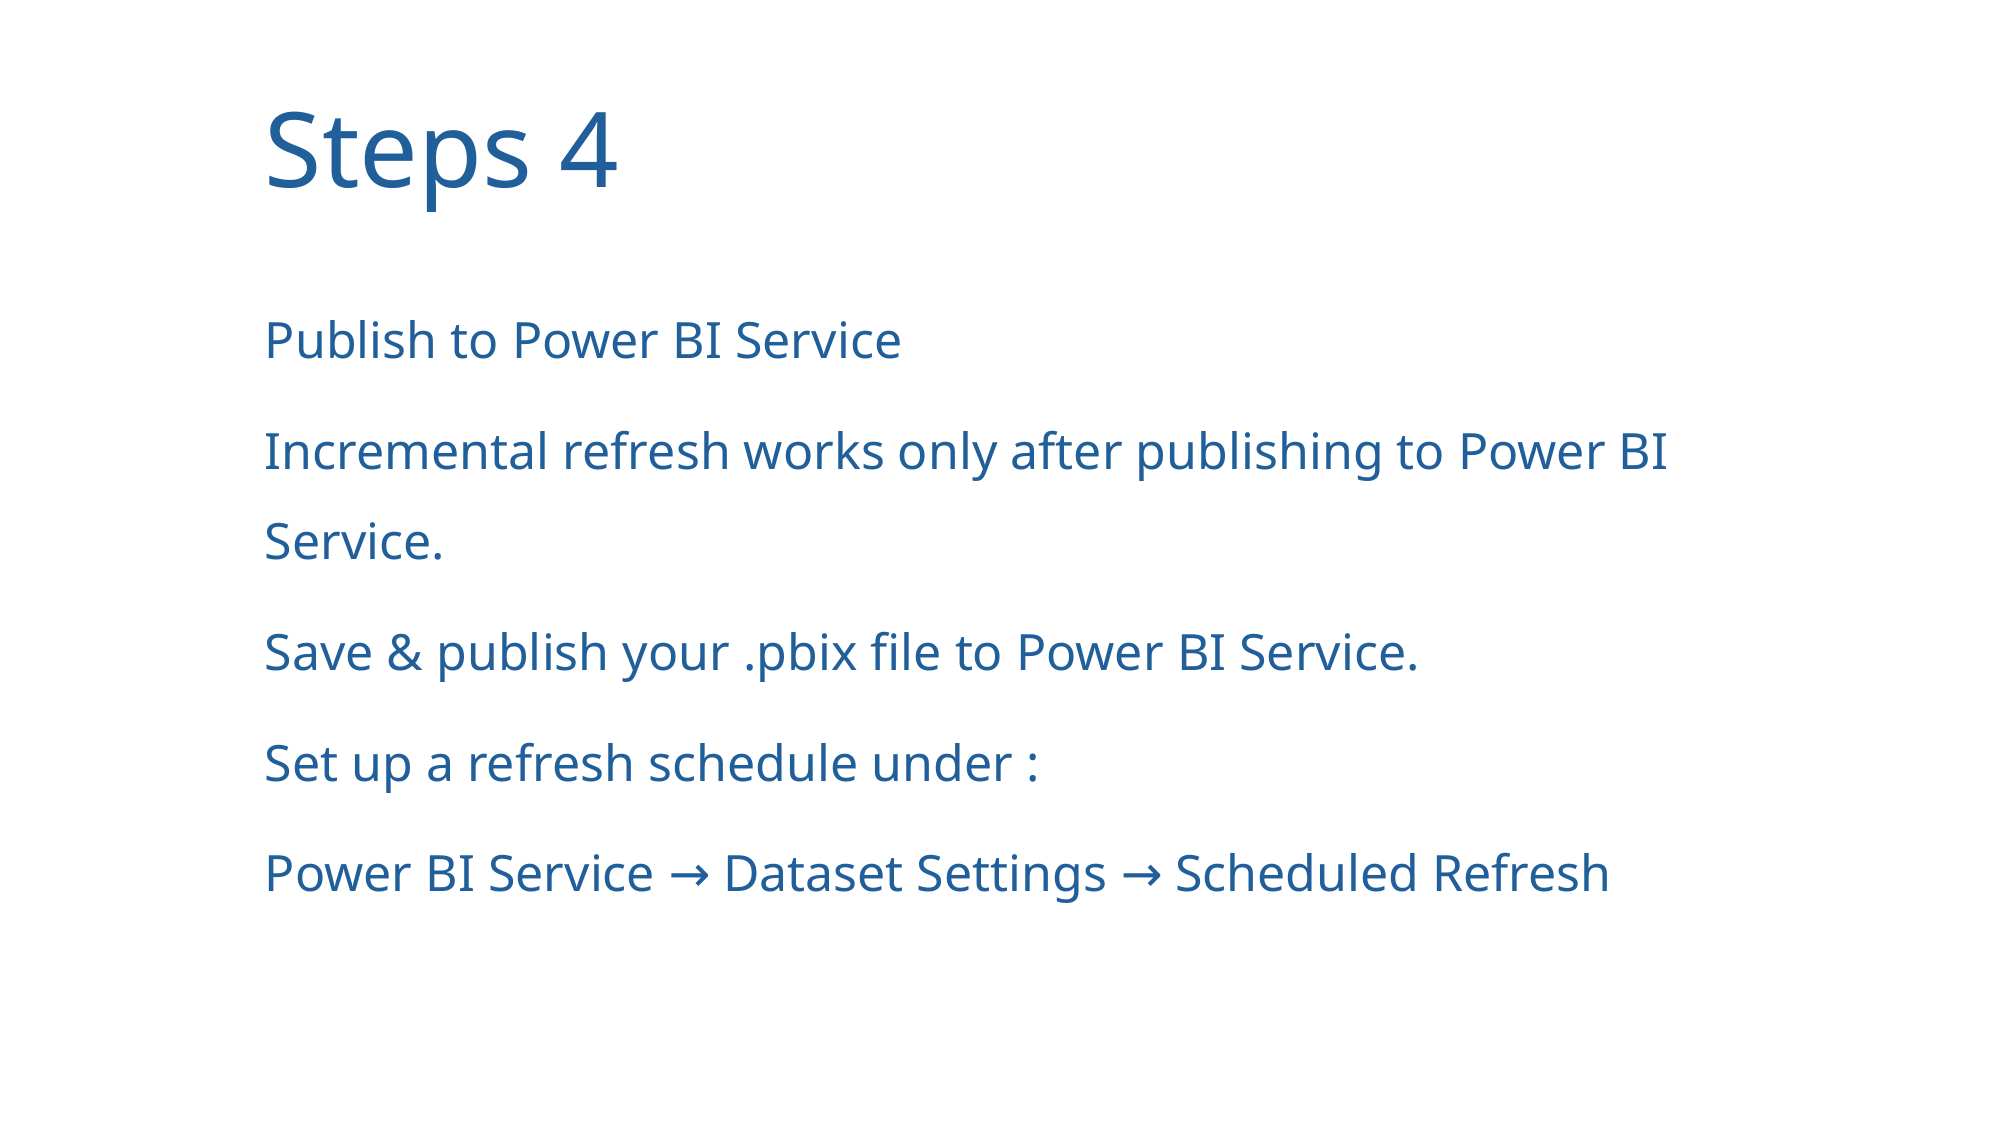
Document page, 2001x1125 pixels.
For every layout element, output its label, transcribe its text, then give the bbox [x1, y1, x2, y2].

title Steps 4 [249, 53, 1863, 218]
subtitle Publish to Power BI Service Incremental refresh works only after publishing to Power BI Service. Save & publish your .pbix file to Power BI Service. Set up a refresh schedule under : Power BI Service → Dataset Settings → Scheduled Refresh [249, 270, 1863, 1024]
